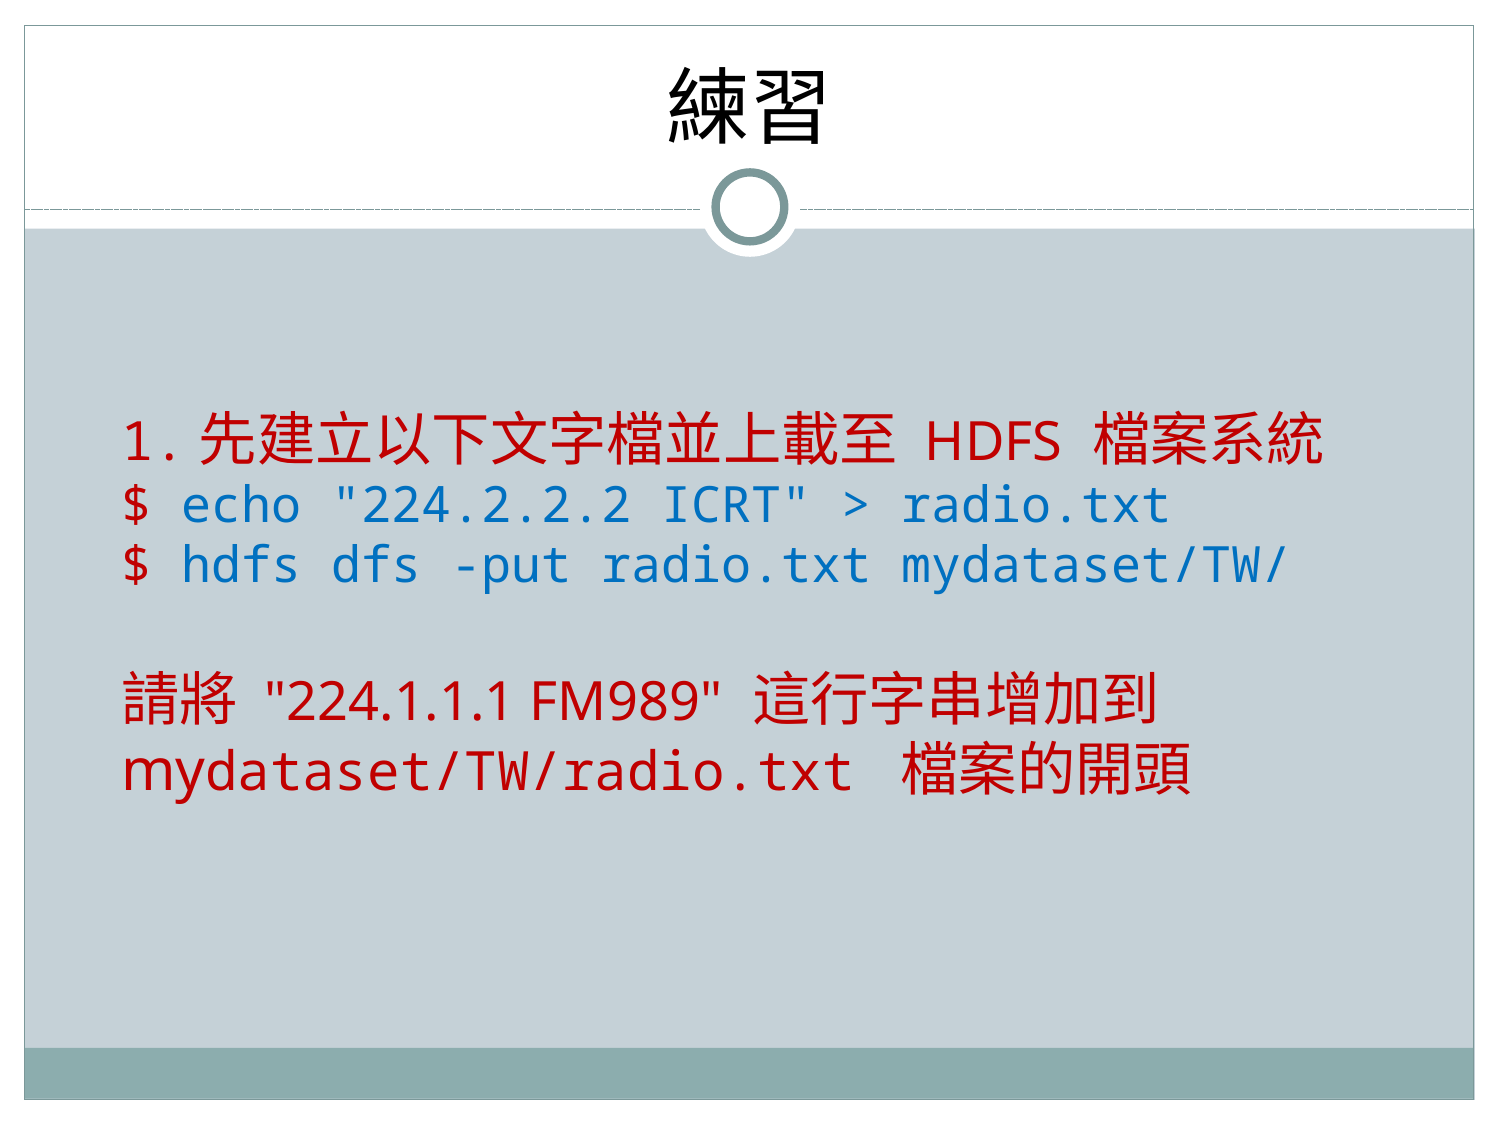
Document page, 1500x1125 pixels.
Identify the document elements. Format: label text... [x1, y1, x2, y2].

title 練習 [48, 36, 1450, 163]
text_box 1.先建立以下文字檔並上載至 HDFS 檔案系統 $ echo "224.2.2.2 ICRT" > radio.txt $ hdfs dfs -put radio.txt mydataset/TW/ 請將 "224.1.1.1 FM989" 這行字串增加到 mydataset/TW/radio.txt 檔案的開頭 [113, 394, 1428, 810]
